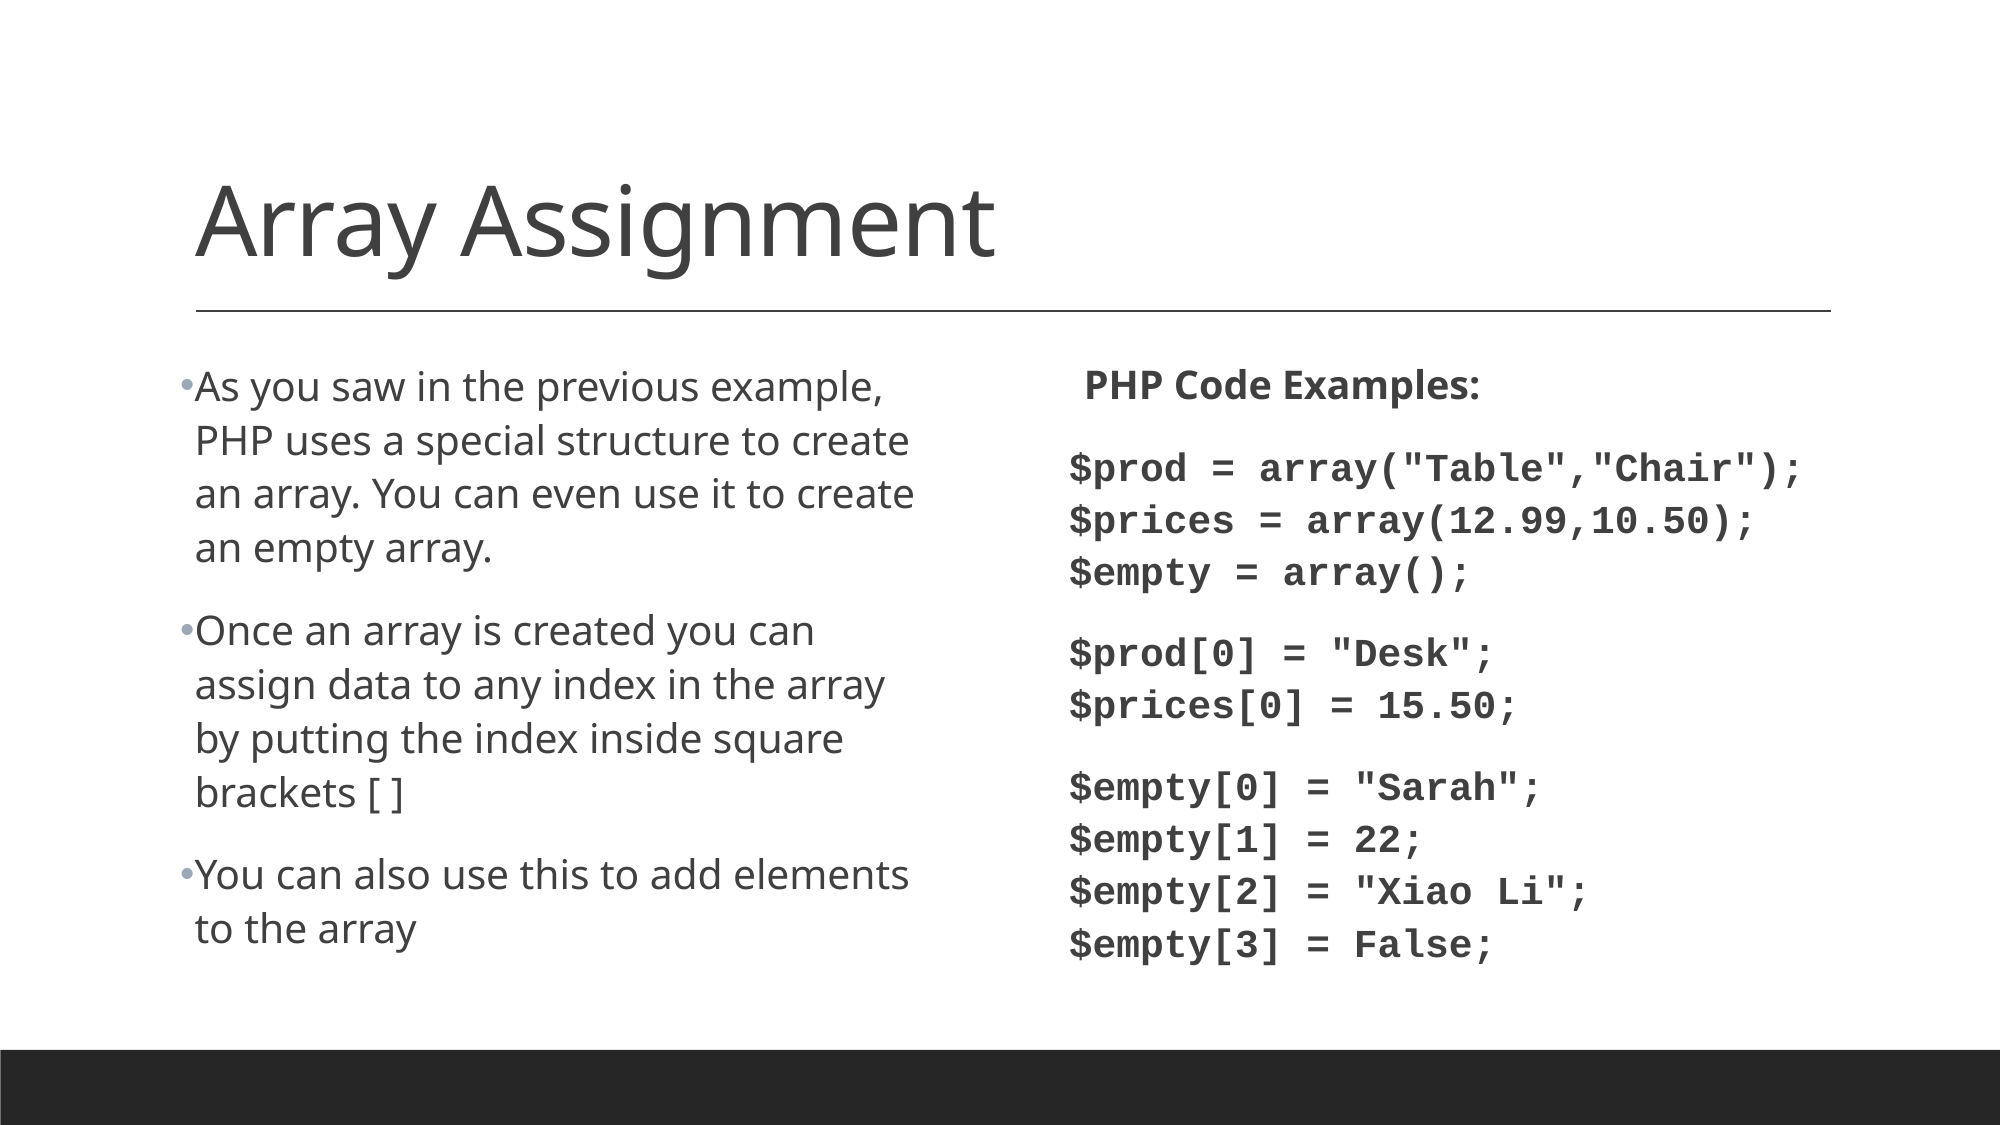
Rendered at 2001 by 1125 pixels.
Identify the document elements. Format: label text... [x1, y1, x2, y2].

title Array Assignment [180, 47, 1830, 285]
list As you saw in the previous example, PHP uses a special structure to create an array. You can even use it to create an empty array. Once an array is created you can assign data to any index in the array by putting the index inside square brackets [ ] You can also use this to add elements to the array [180, 347, 942, 963]
list PHP Code Examples: $prod = array("Table","Chair"); $prices = array(12.99,10.50); $empty = array(); $prod[0] = "Desk"; $prices[0] = 15.50; $empty[0] = "Sarah"; $empty[1] = 22; $empty[2] = "Xiao Li"; $empty[3] = False; [1068, 347, 1830, 981]
